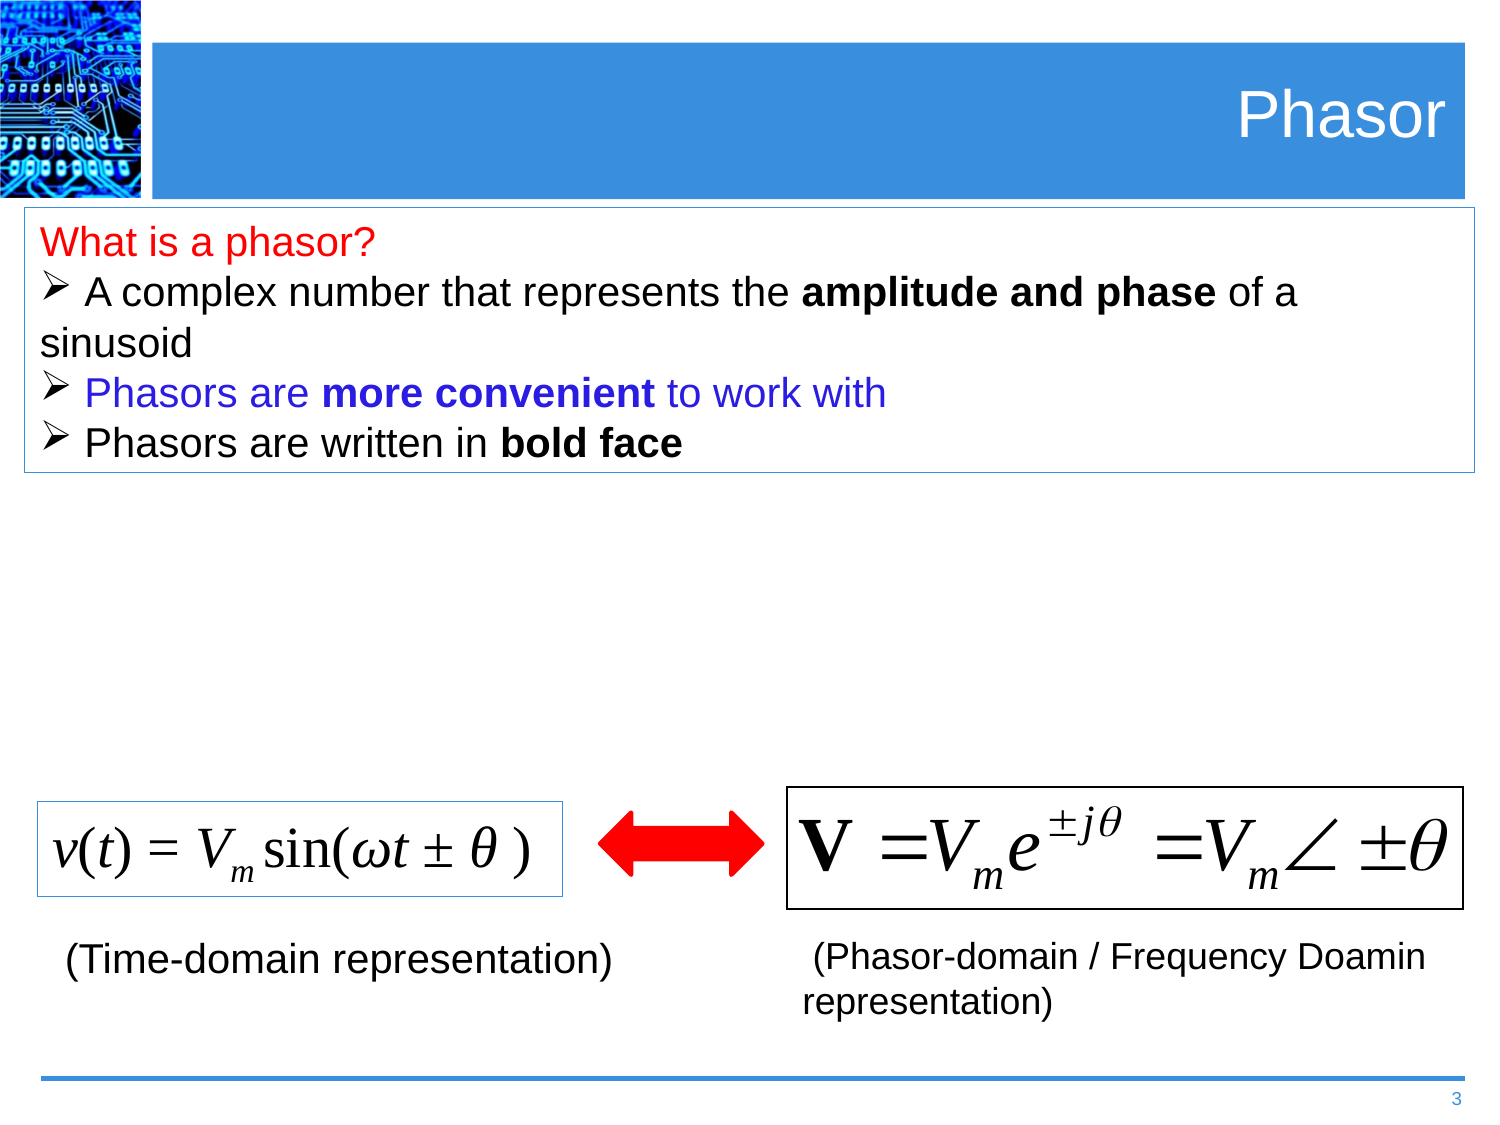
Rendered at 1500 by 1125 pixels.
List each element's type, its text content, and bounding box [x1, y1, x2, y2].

title Phasor [304, 54, 1463, 159]
picture [6, 176, 32, 197]
text_box v(t) = Vm sin(ωt ± θ ) [37, 801, 563, 897]
slide_number 3 [1421, 1080, 1463, 1116]
text_box [597, 810, 765, 877]
text_box (Phasor-domain / Frequency Doamin representation) [787, 924, 1450, 1030]
text_box What is a phasor? A complex number that represents the amplitude and phase of a sinusoid Phasors are more convenient to work with Phasors are written in bold face [24, 207, 1475, 473]
picture [1, 1, 140, 197]
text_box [787, 787, 1463, 909]
text_box (Time-domain representation) [49, 924, 650, 990]
